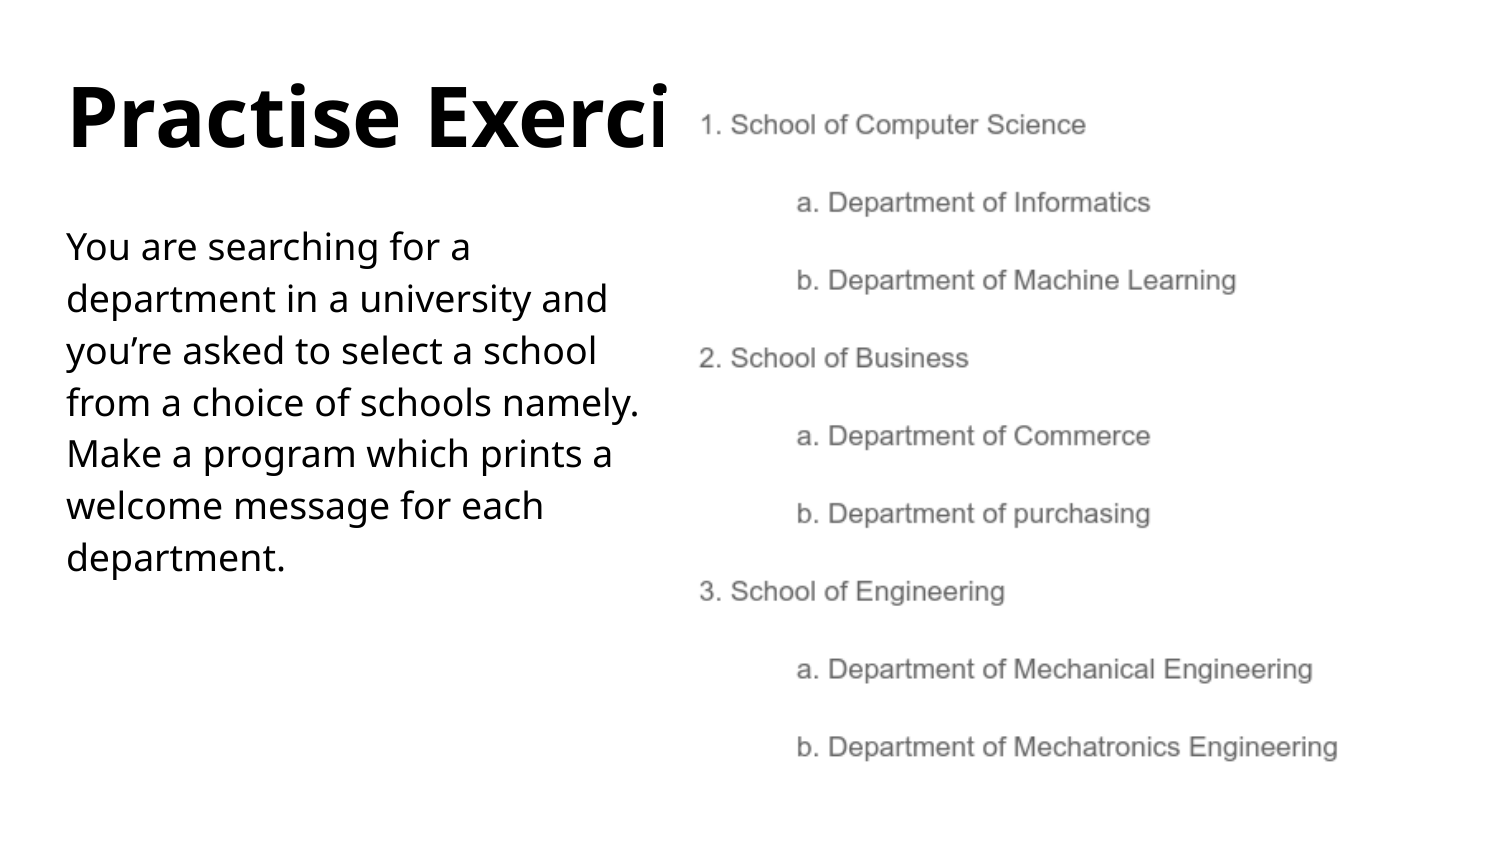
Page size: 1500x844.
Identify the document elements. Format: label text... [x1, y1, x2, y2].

title Practise Exercise [51, 48, 1449, 180]
list You are searching for a department in a university and you’re asked to select a school from a choice of schools namely. Make a program which prints a welcome message for each department. [51, 201, 657, 725]
picture [662, 93, 1391, 793]
